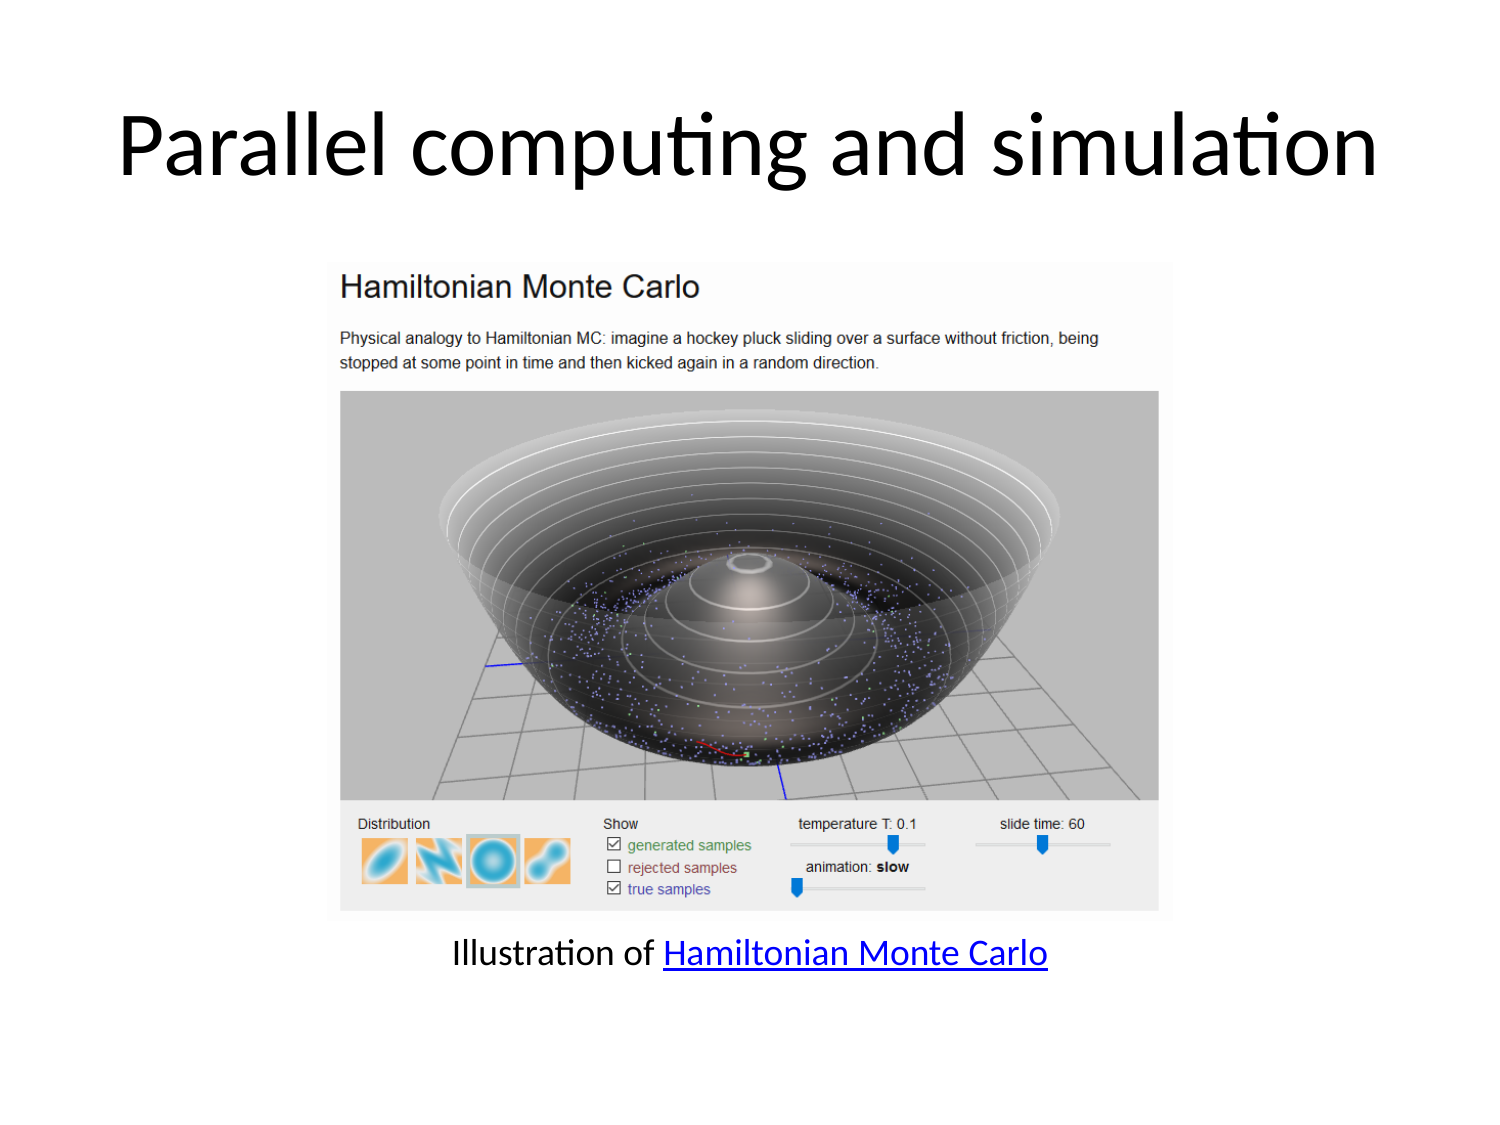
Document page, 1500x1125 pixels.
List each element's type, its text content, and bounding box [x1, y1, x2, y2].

title Parallel computing and simulation [75, 45, 1425, 233]
picture [326, 262, 1174, 921]
text_box Illustration of Hamiltonian Monte Carlo [74, 920, 1425, 1005]
